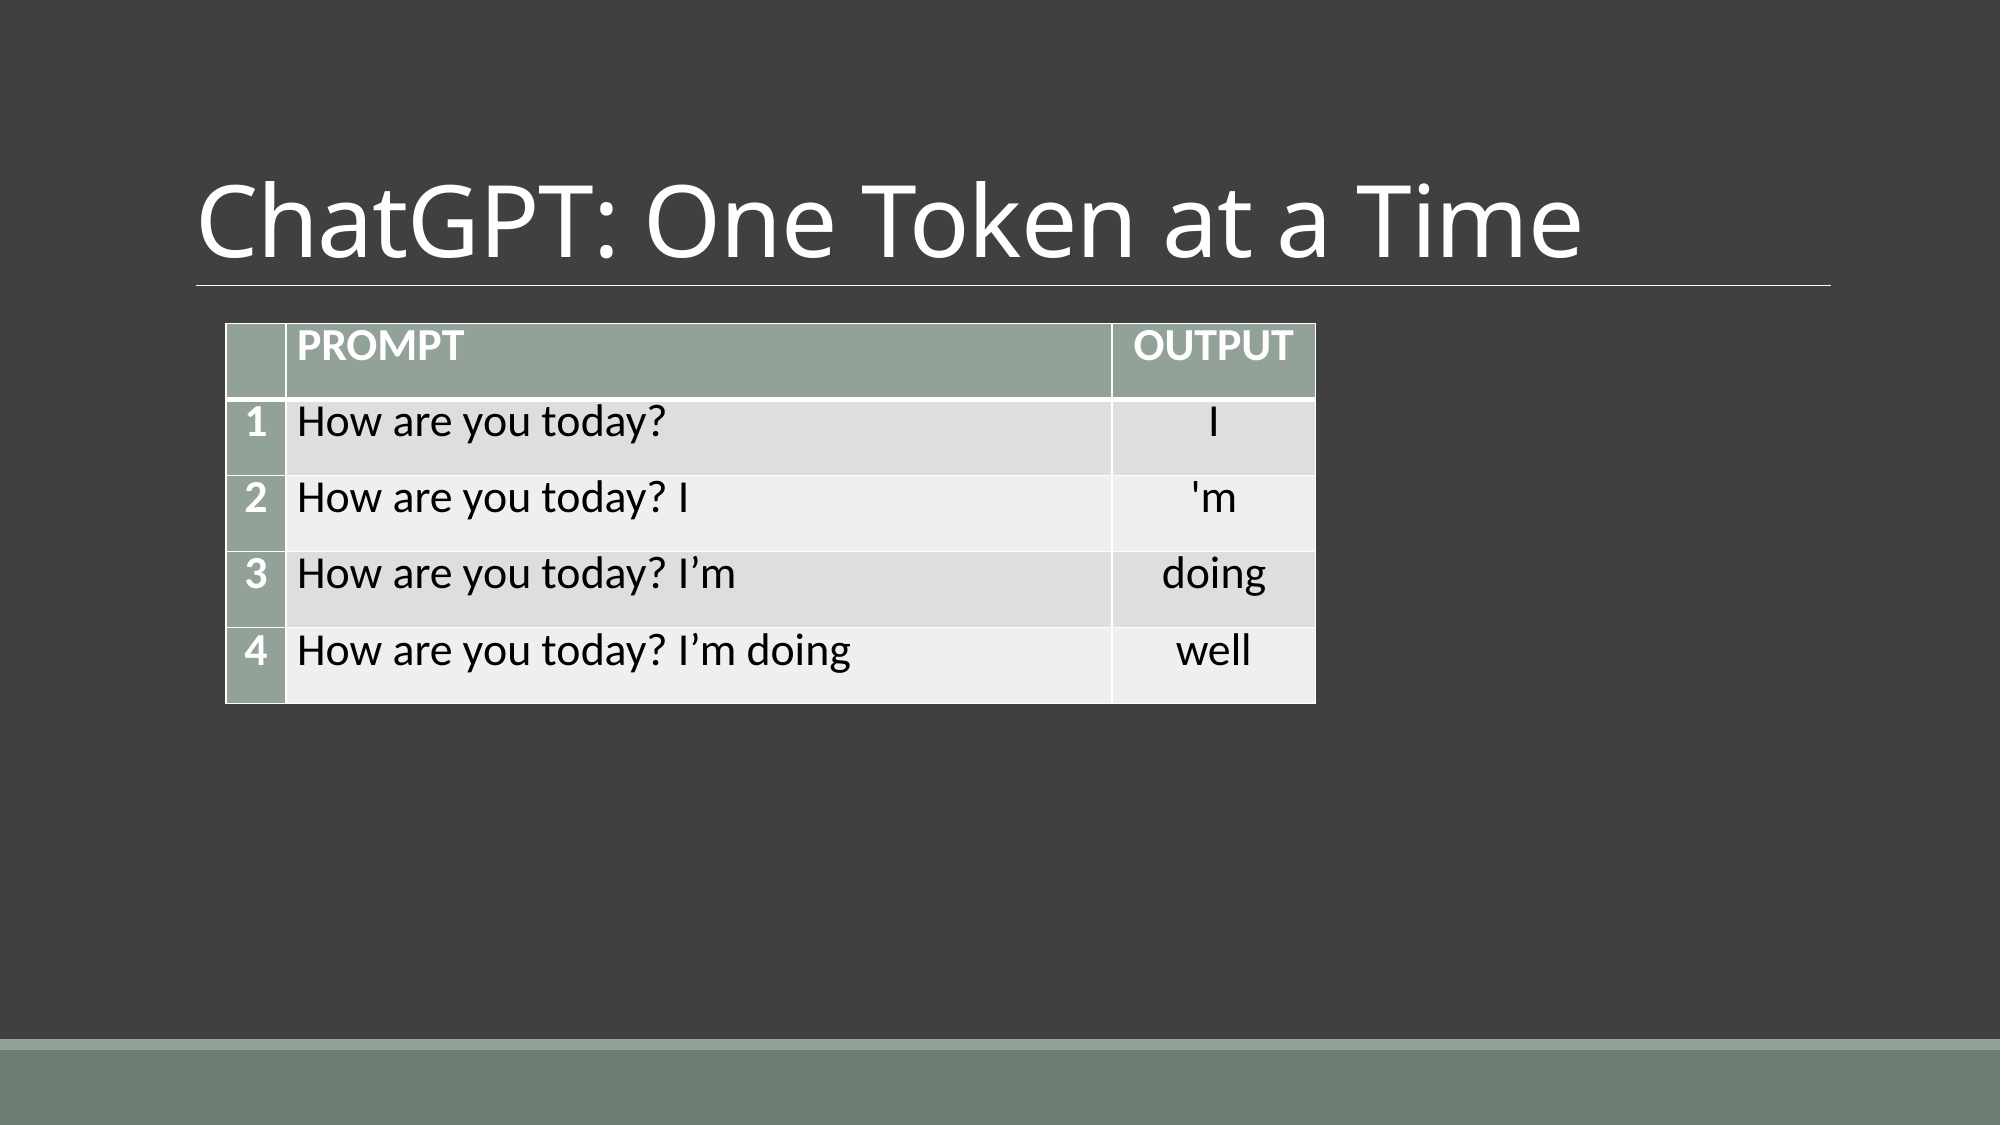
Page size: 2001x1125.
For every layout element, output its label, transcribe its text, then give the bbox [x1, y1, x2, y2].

table_cell 1 [227, 402, 285, 475]
table_cell How are you today? I’m [287, 552, 1111, 627]
table_cell I [1113, 402, 1315, 475]
table_header Prompt [287, 324, 1111, 397]
title ChatGPT: One Token at a Time [180, 47, 1830, 285]
table_cell 'm [1113, 476, 1315, 551]
table_cell 3 [227, 552, 285, 627]
table_cell well [1113, 628, 1315, 703]
table_cell doing [1113, 552, 1315, 627]
table_cell 4 [227, 628, 285, 703]
table_header [227, 324, 285, 397]
table_header Output [1113, 324, 1315, 397]
table_cell How are you today? I [287, 476, 1111, 551]
table_cell How are you today? [287, 402, 1111, 475]
table_cell 2 [227, 476, 285, 551]
table_cell How are you today? I’m doing [287, 628, 1111, 703]
